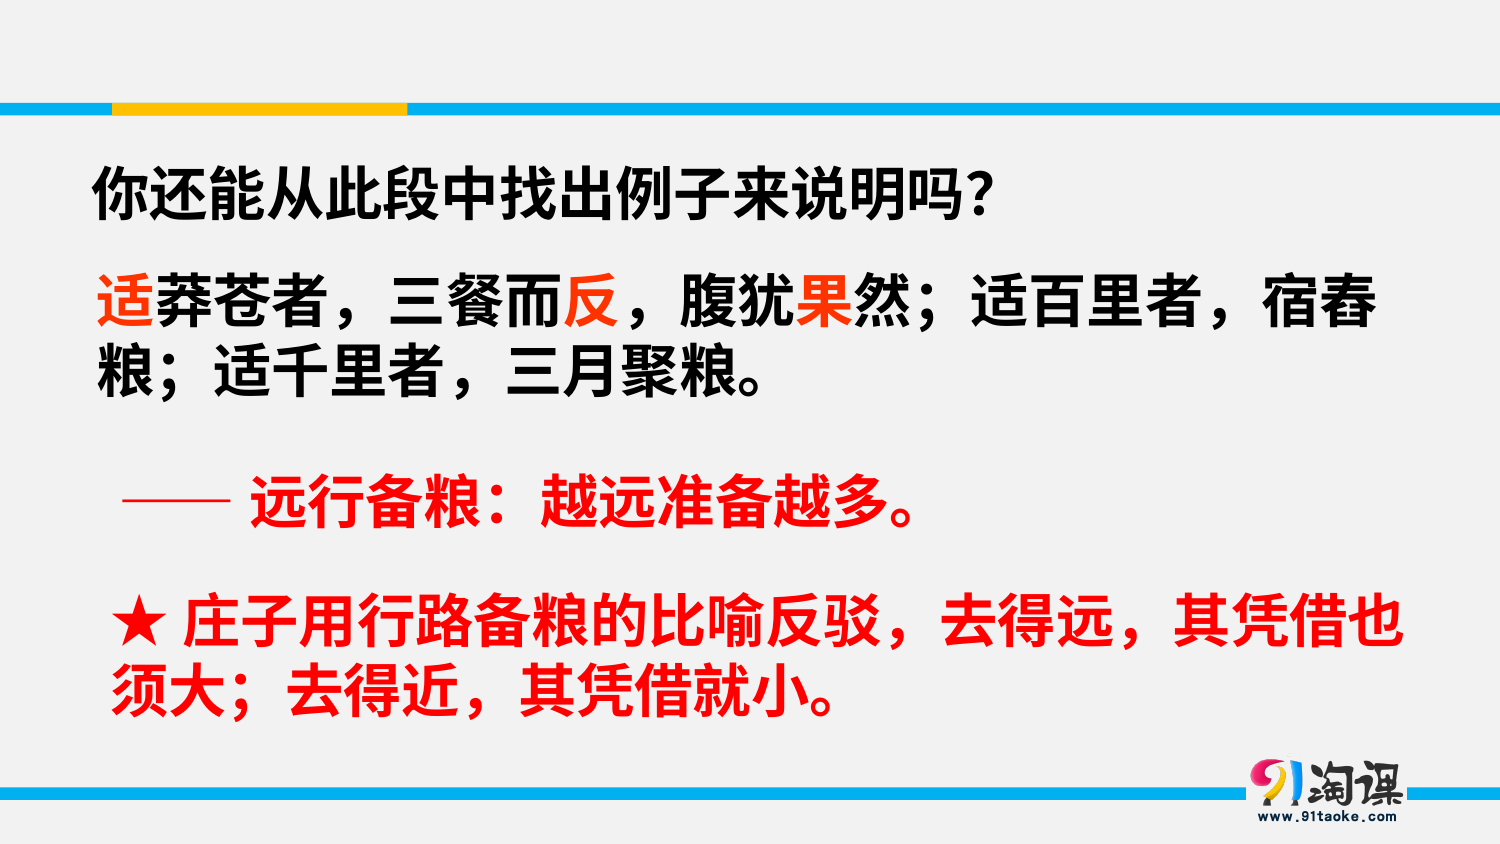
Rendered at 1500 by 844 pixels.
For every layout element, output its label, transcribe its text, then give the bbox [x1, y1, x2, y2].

picture [1245, 750, 1408, 832]
text_box ★庄子用行路备粮的比喻反驳，去得远，其凭借也须大；去得近，其凭借就小。 [95, 577, 1423, 732]
text_box 适莽苍者，三餐而反，腹犹果然；适百里者，宿舂粮；适千里者，三月聚粮。 [81, 256, 1435, 412]
text_box ——远行备粮：越远准备越多。 [103, 457, 963, 543]
text_box 你还能从此段中找出例子来说明吗？ [76, 150, 1077, 235]
